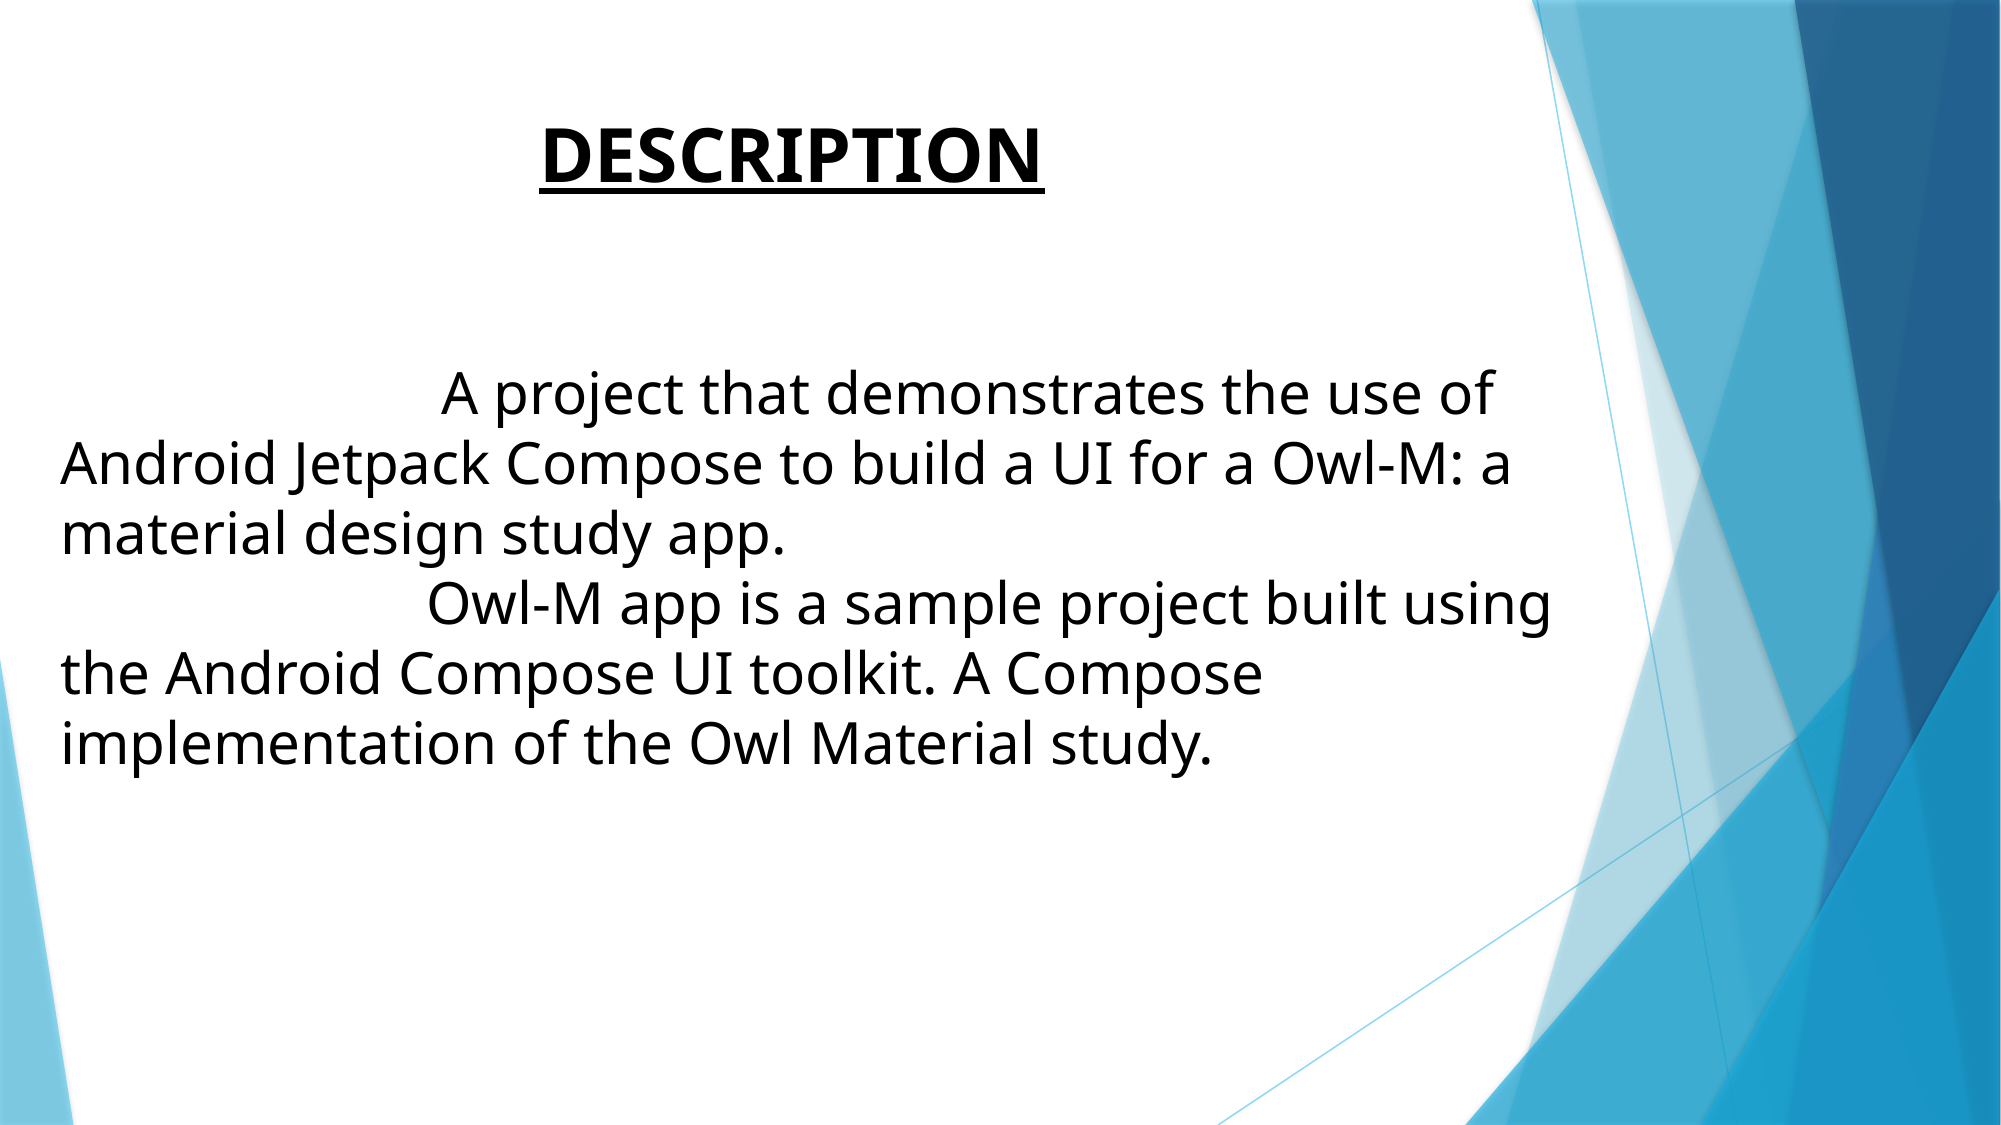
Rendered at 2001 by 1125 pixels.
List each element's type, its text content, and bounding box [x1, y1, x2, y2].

title DESCRIPTION [111, 99, 1522, 317]
text_box A project that demonstrates the use of Android Jetpack Compose to build a UI for a Owl-M: a material design study app. Owl-M app is a sample project built using the Android Compose UI toolkit. A Compose implementation of the Owl Material study. [45, 348, 1661, 784]
